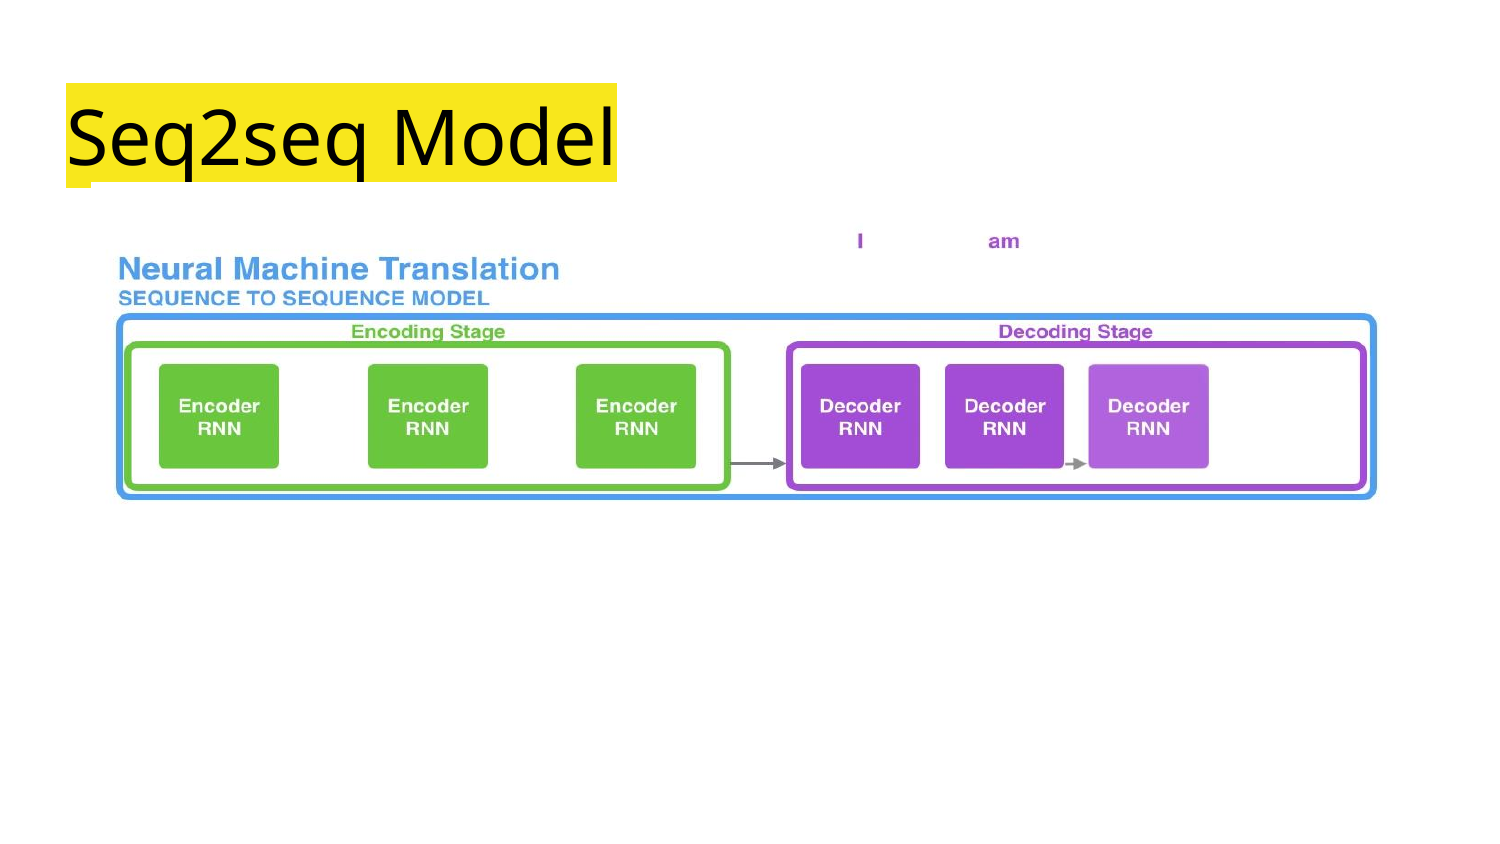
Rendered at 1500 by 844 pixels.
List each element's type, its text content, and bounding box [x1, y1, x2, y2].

title Seq2seq Model [51, 72, 1449, 167]
picture [91, 182, 1401, 714]
